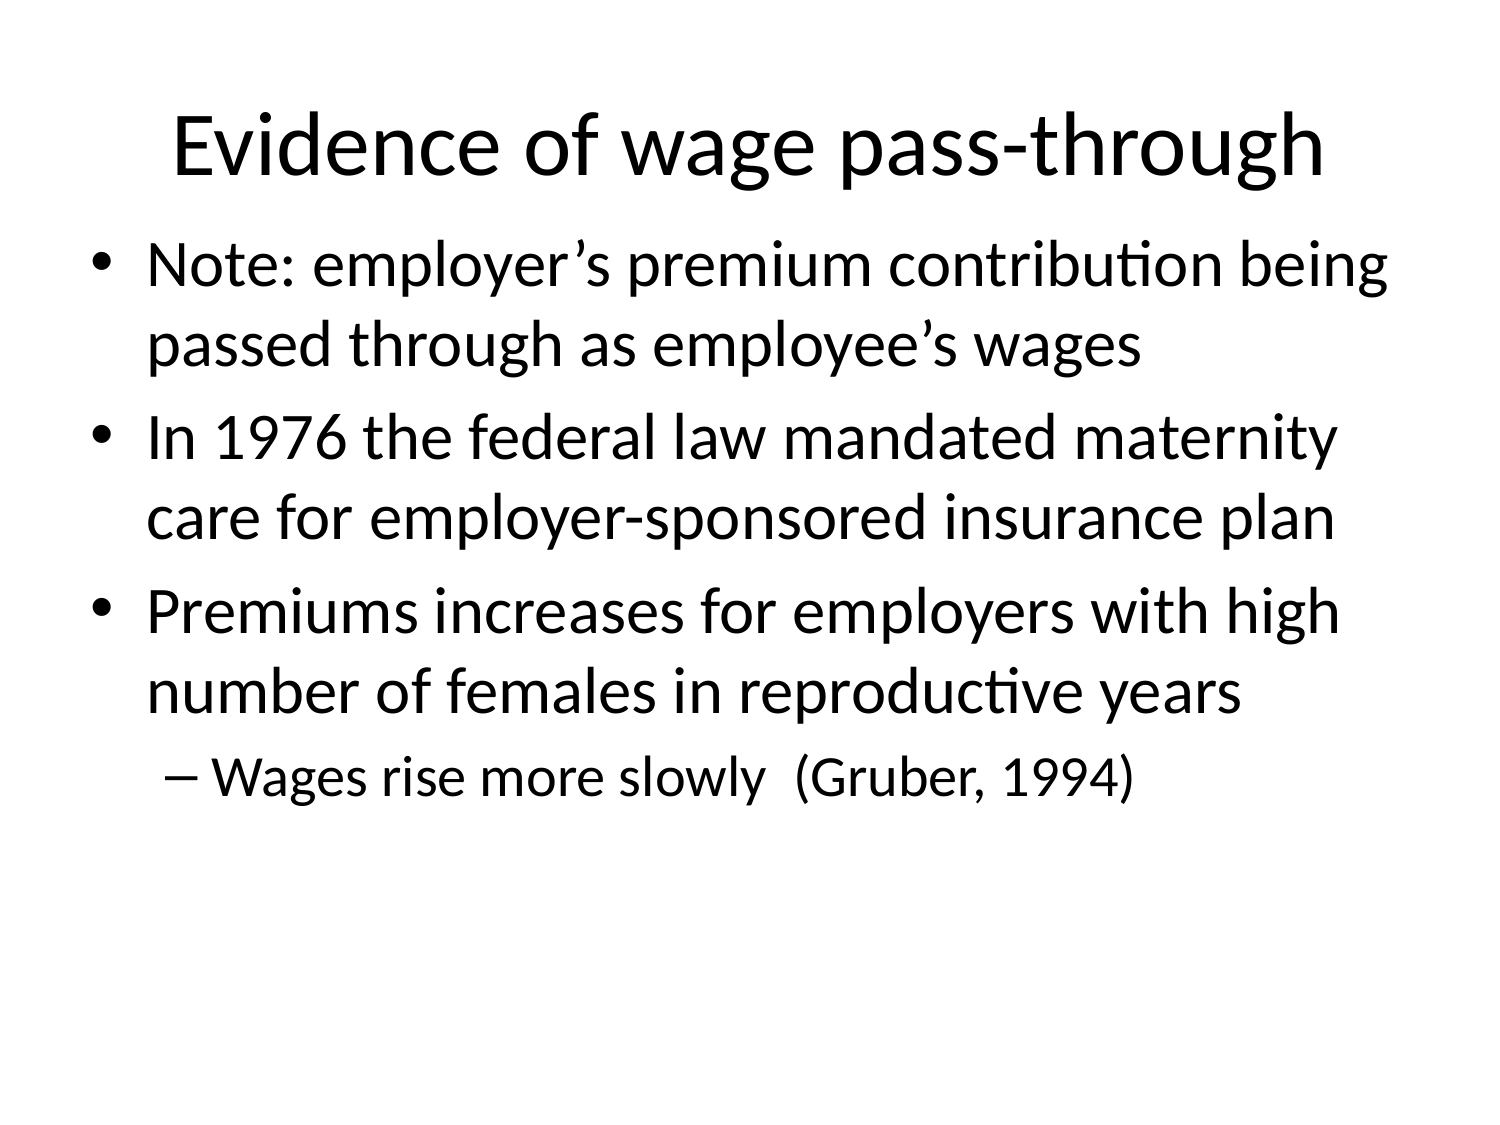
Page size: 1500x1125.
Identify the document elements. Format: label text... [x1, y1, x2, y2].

title Evidence of wage pass-through [74, 44, 1426, 212]
list Note: employer’s premium contribution being passed through as employee’s wages In 1976 the federal law mandated maternity care for employer-sponsored insurance plan Premiums increases for employers with high number of females in reproductive years Wages rise more slowly (Gruber, 1994) [74, 212, 1426, 1006]
